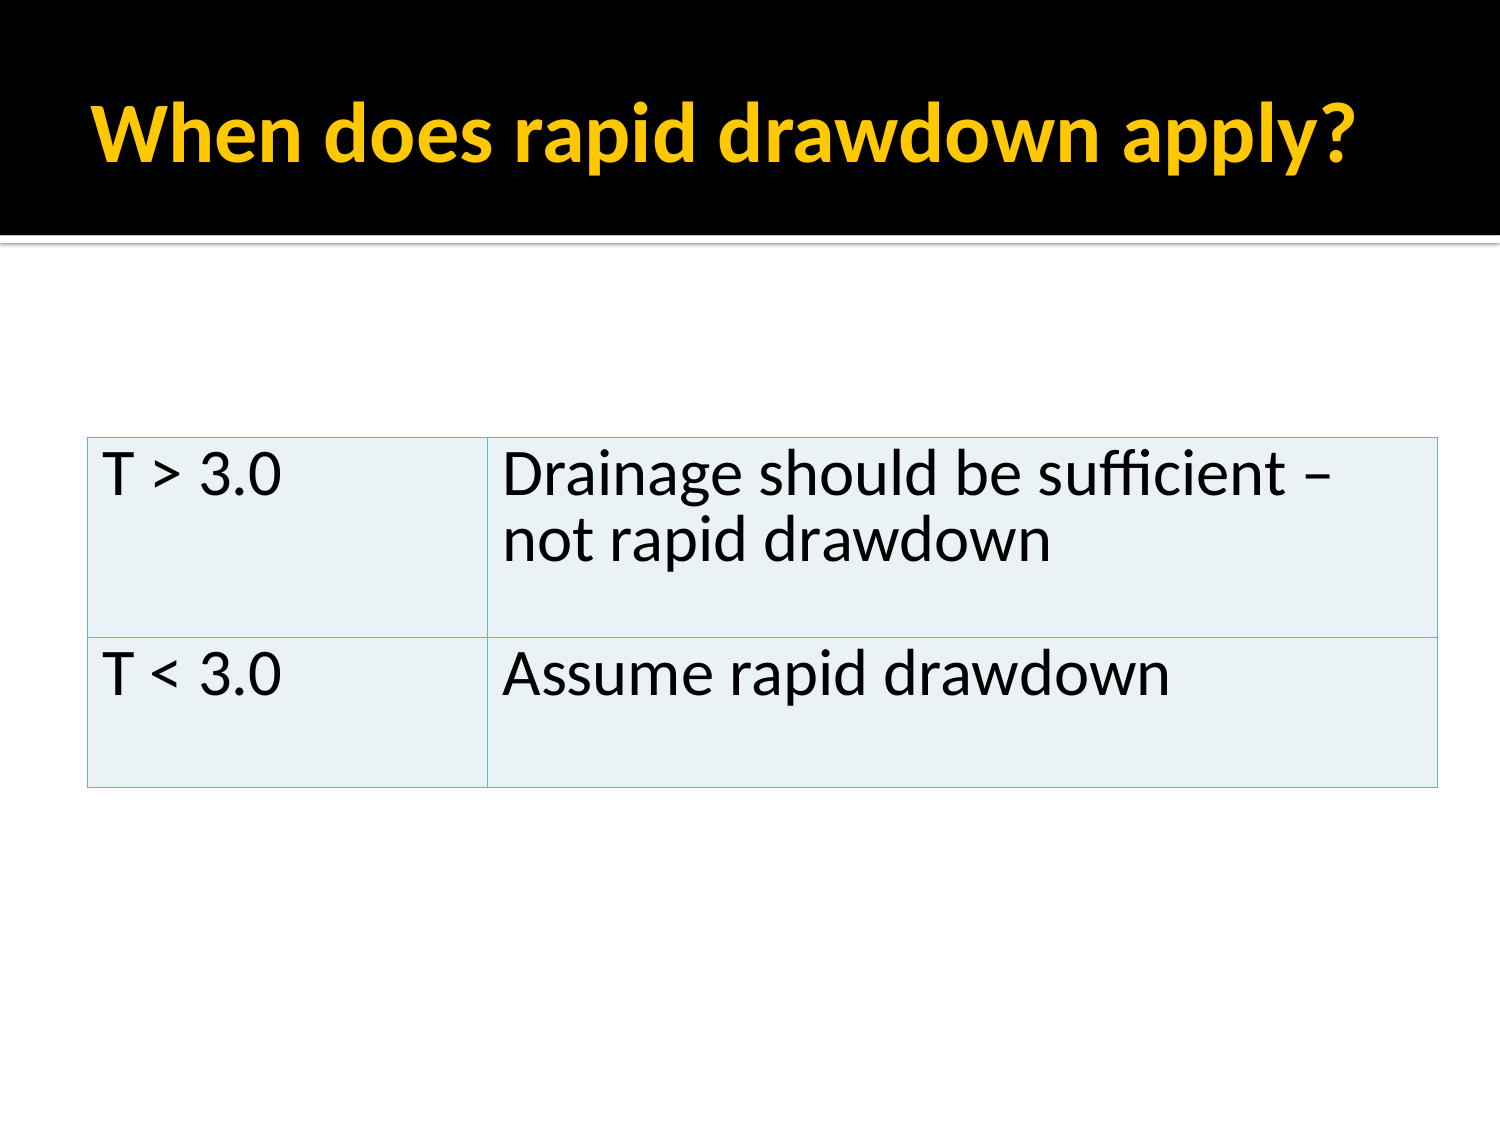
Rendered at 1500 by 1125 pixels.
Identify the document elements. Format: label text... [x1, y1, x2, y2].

table_cell Assume rapid drawdown [488, 638, 1437, 787]
title When does rapid drawdown apply? [75, 24, 1425, 231]
table_header Drainage should be sufficient – not rapid drawdown [488, 438, 1437, 637]
table_cell T < 3.0 [88, 638, 487, 787]
table_header T > 3.0 [88, 438, 487, 637]
